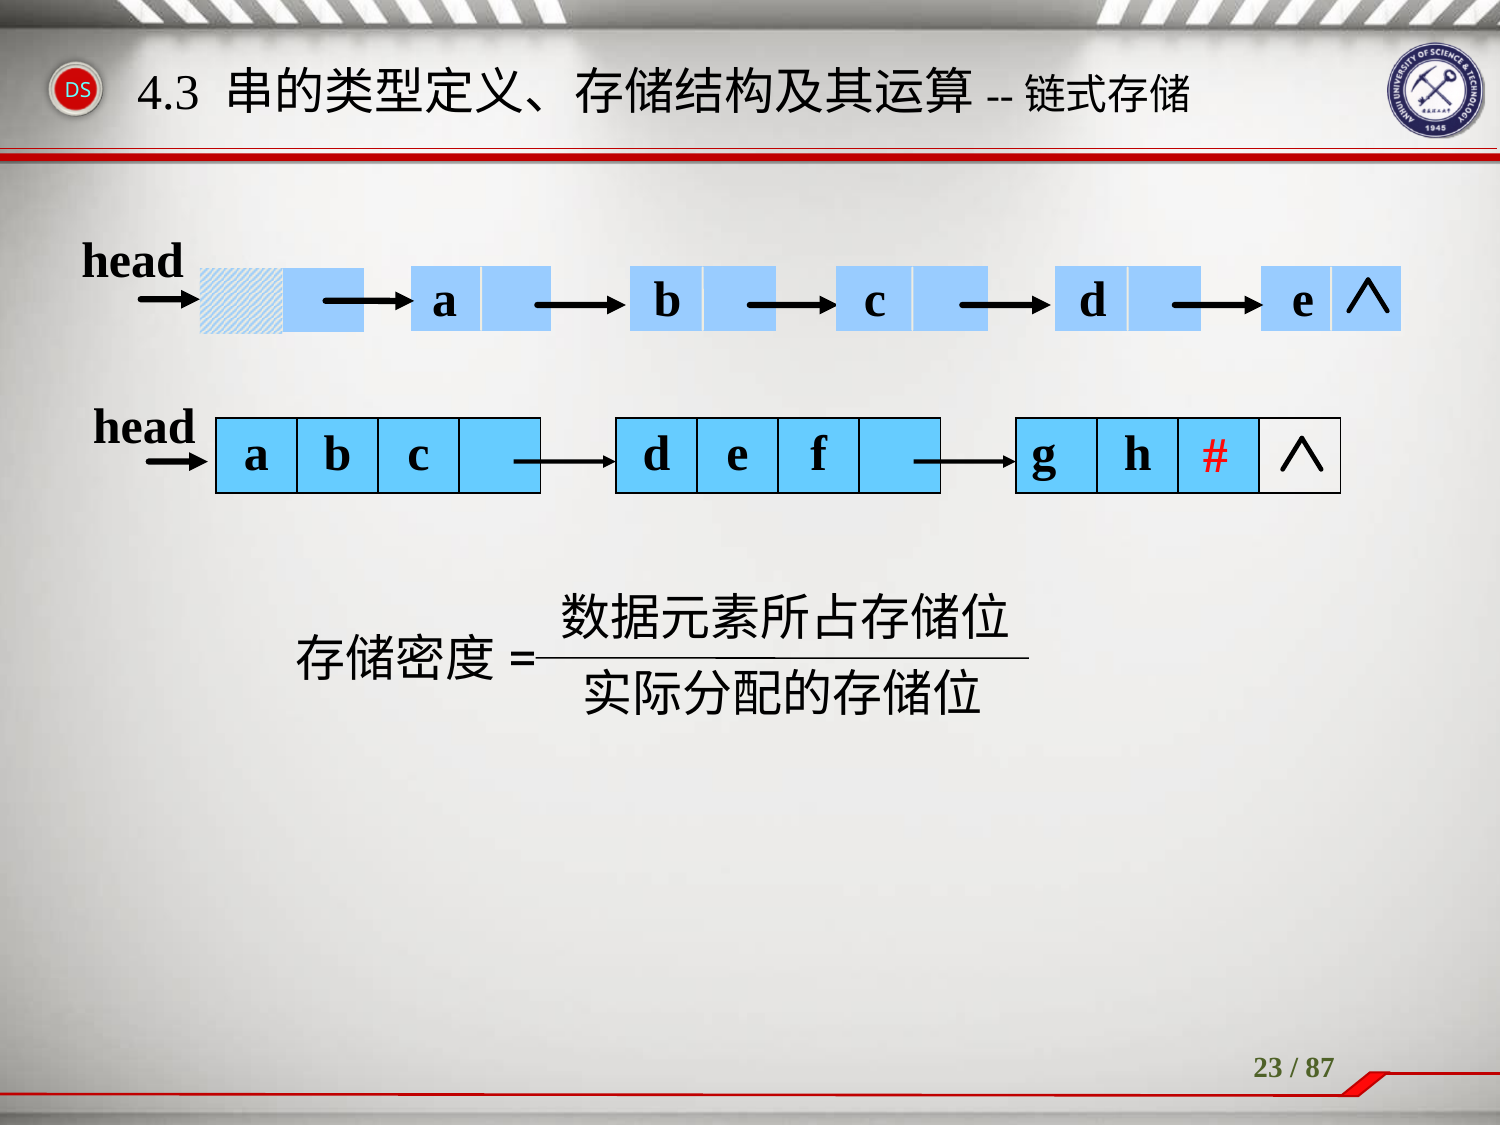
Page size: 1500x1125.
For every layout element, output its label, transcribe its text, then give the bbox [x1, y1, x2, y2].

table_header [860, 419, 940, 492]
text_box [1282, 437, 1322, 470]
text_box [1348, 279, 1388, 312]
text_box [419, 266, 550, 331]
text_box # [1184, 422, 1247, 483]
table_header h [1098, 419, 1177, 492]
text_box [556, 298, 625, 312]
text_box head [78, 386, 211, 462]
table_header [1179, 419, 1258, 492]
table_header e [698, 419, 777, 492]
text_box [148, 455, 208, 468]
picture [0, 0, 1500, 153]
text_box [630, 266, 748, 331]
picture [0, 161, 1500, 1094]
table_header [460, 419, 540, 492]
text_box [288, 578, 1029, 730]
table_header f [779, 419, 858, 492]
title 4.3 串的类型定义、存储结构及其运算--链式存储 [122, 42, 1376, 137]
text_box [749, 266, 1401, 331]
table_header d [617, 419, 696, 492]
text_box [66, 220, 415, 335]
table_header g [1017, 419, 1096, 492]
text_box [515, 455, 616, 468]
picture [0, 1075, 1500, 1125]
table_header c [379, 419, 458, 492]
text_box [915, 455, 1016, 468]
table_header b [298, 419, 377, 492]
table_header a [217, 419, 296, 492]
table_header [1260, 419, 1340, 492]
